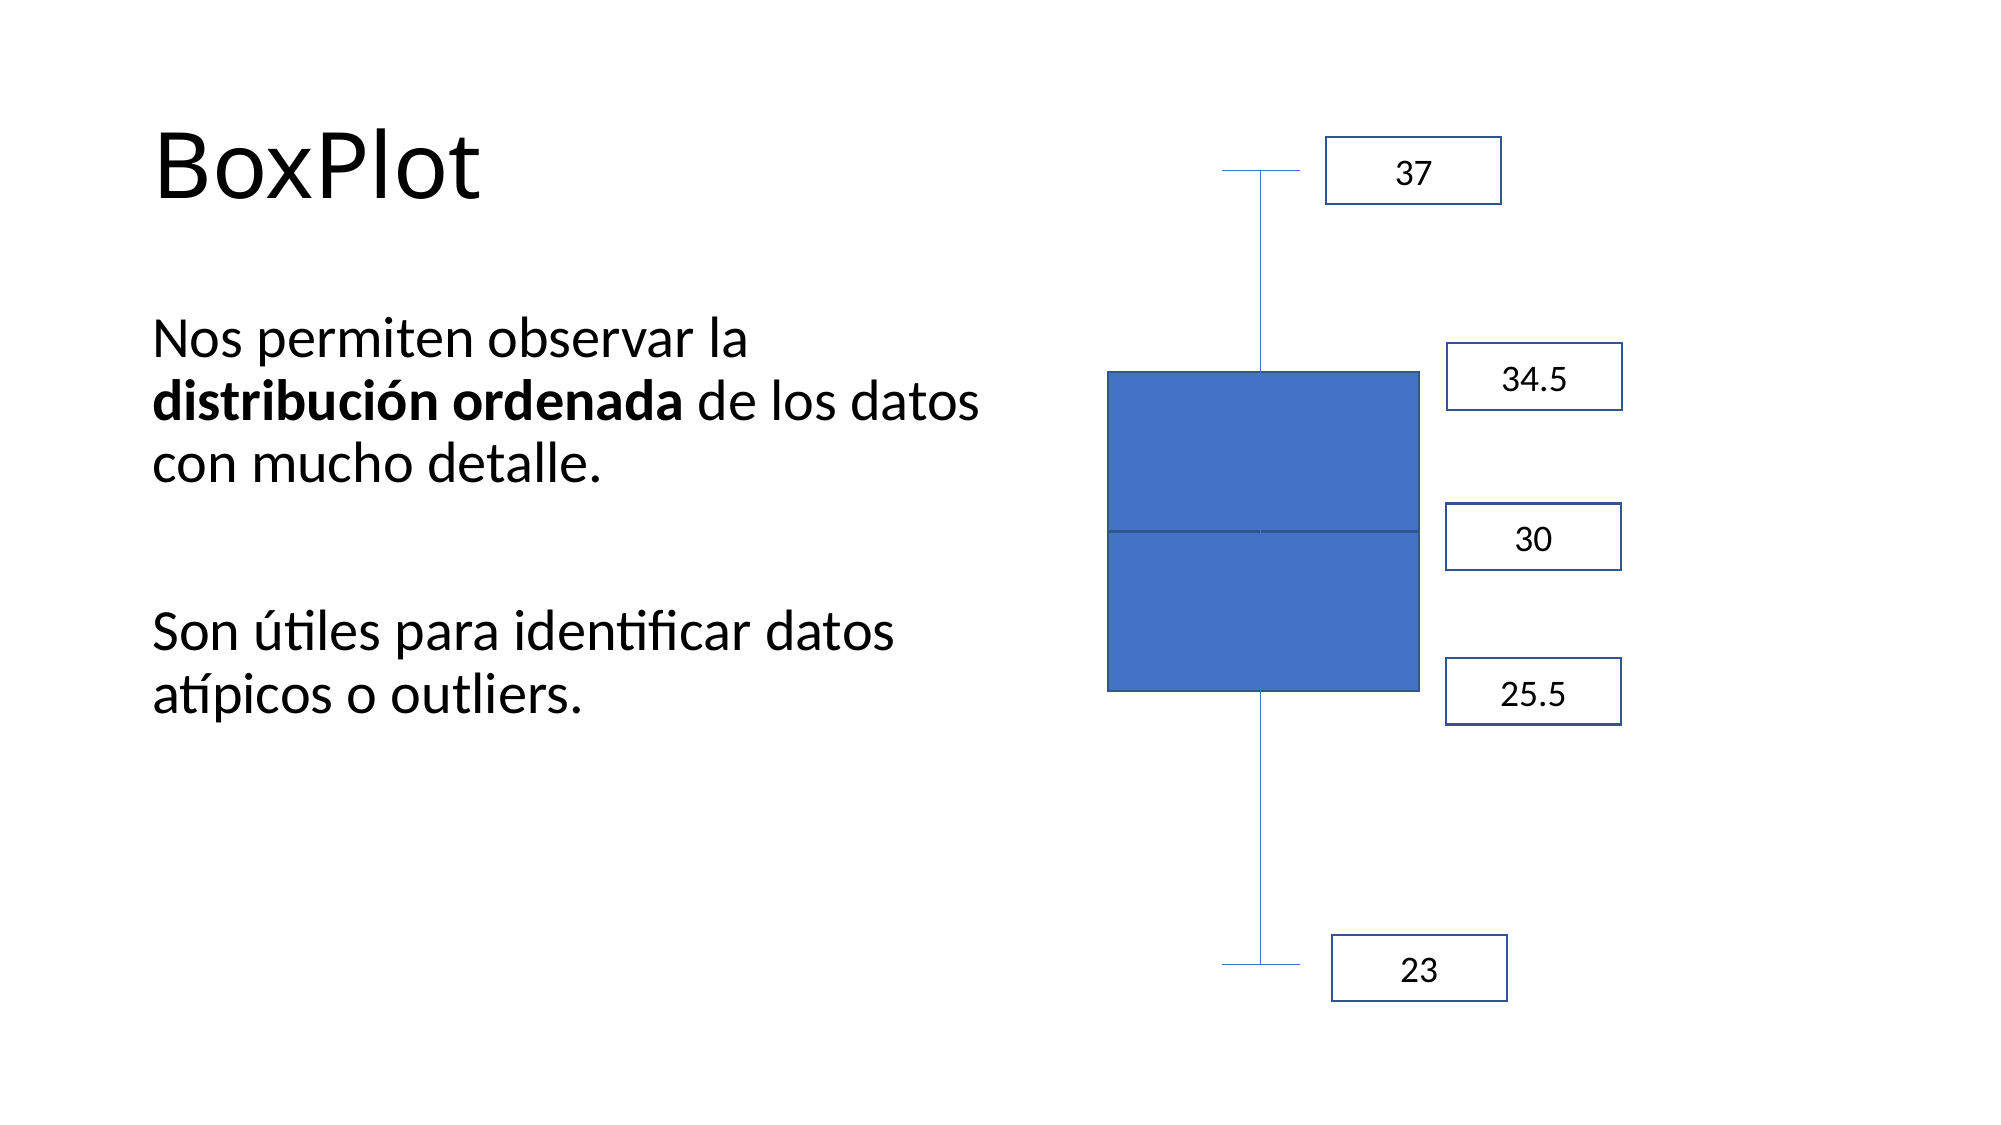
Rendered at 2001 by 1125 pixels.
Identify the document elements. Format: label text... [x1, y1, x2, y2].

text_box 25.5 [1445, 657, 1622, 726]
title BoxPlot [137, 59, 1863, 278]
text_box 34.5 [1446, 342, 1623, 411]
text_box 30 [1445, 502, 1622, 571]
text_box [1107, 530, 1260, 692]
text_box [1261, 530, 1420, 692]
text_box 23 [1331, 934, 1508, 1002]
text_box [1107, 371, 1260, 530]
list Nos permiten observar la distribución ordenada de los datos con mucho detalle. Son útiles para identificar datos atípicos o outliers. [137, 299, 1000, 1014]
text_box 37 [1325, 136, 1502, 205]
text_box [1261, 371, 1420, 530]
